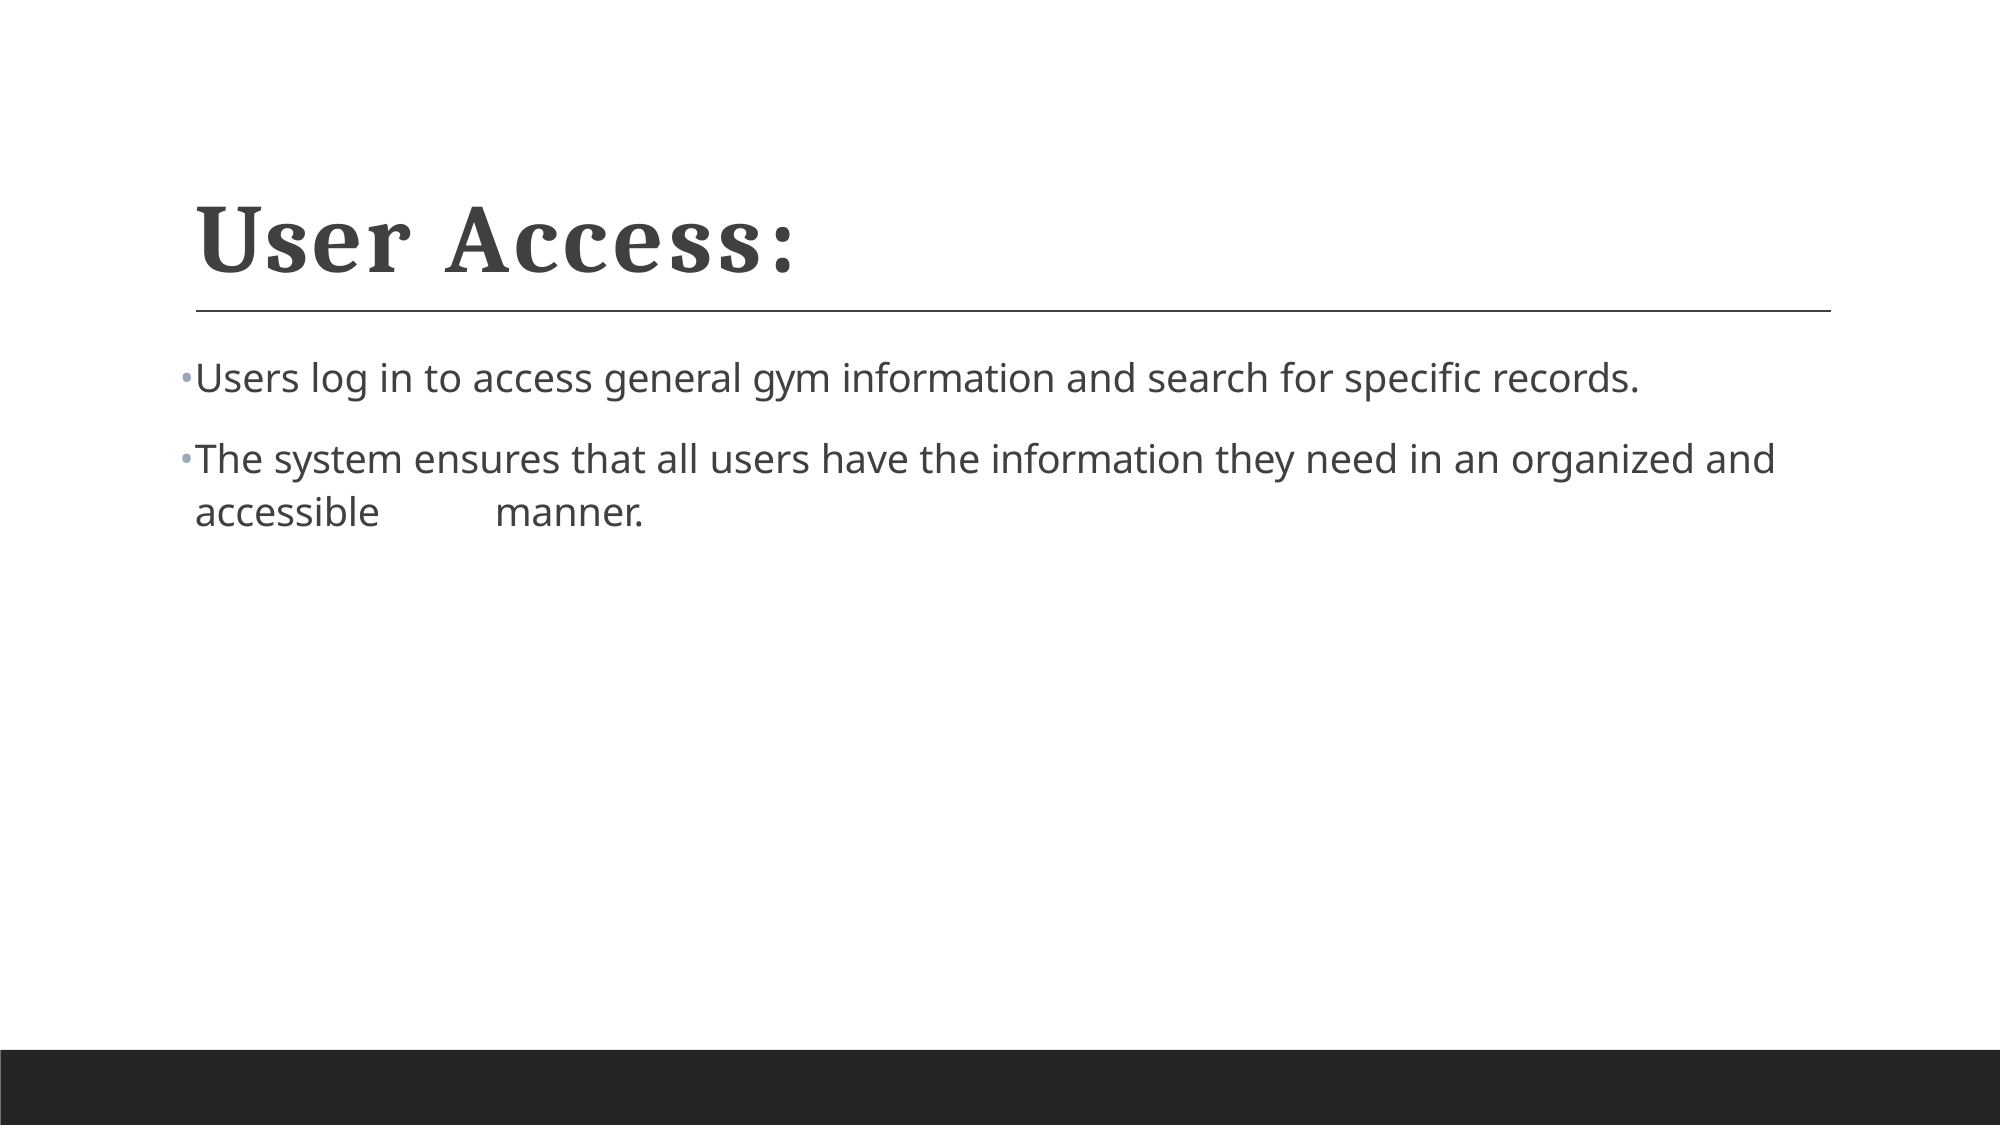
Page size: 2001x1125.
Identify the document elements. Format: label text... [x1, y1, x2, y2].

text_box Users log in to access general gym information and search for specific records. The system ensures that all users have the information they need in an organized and accessible manner. [177, 351, 1809, 534]
title User Access: [192, 172, 821, 351]
